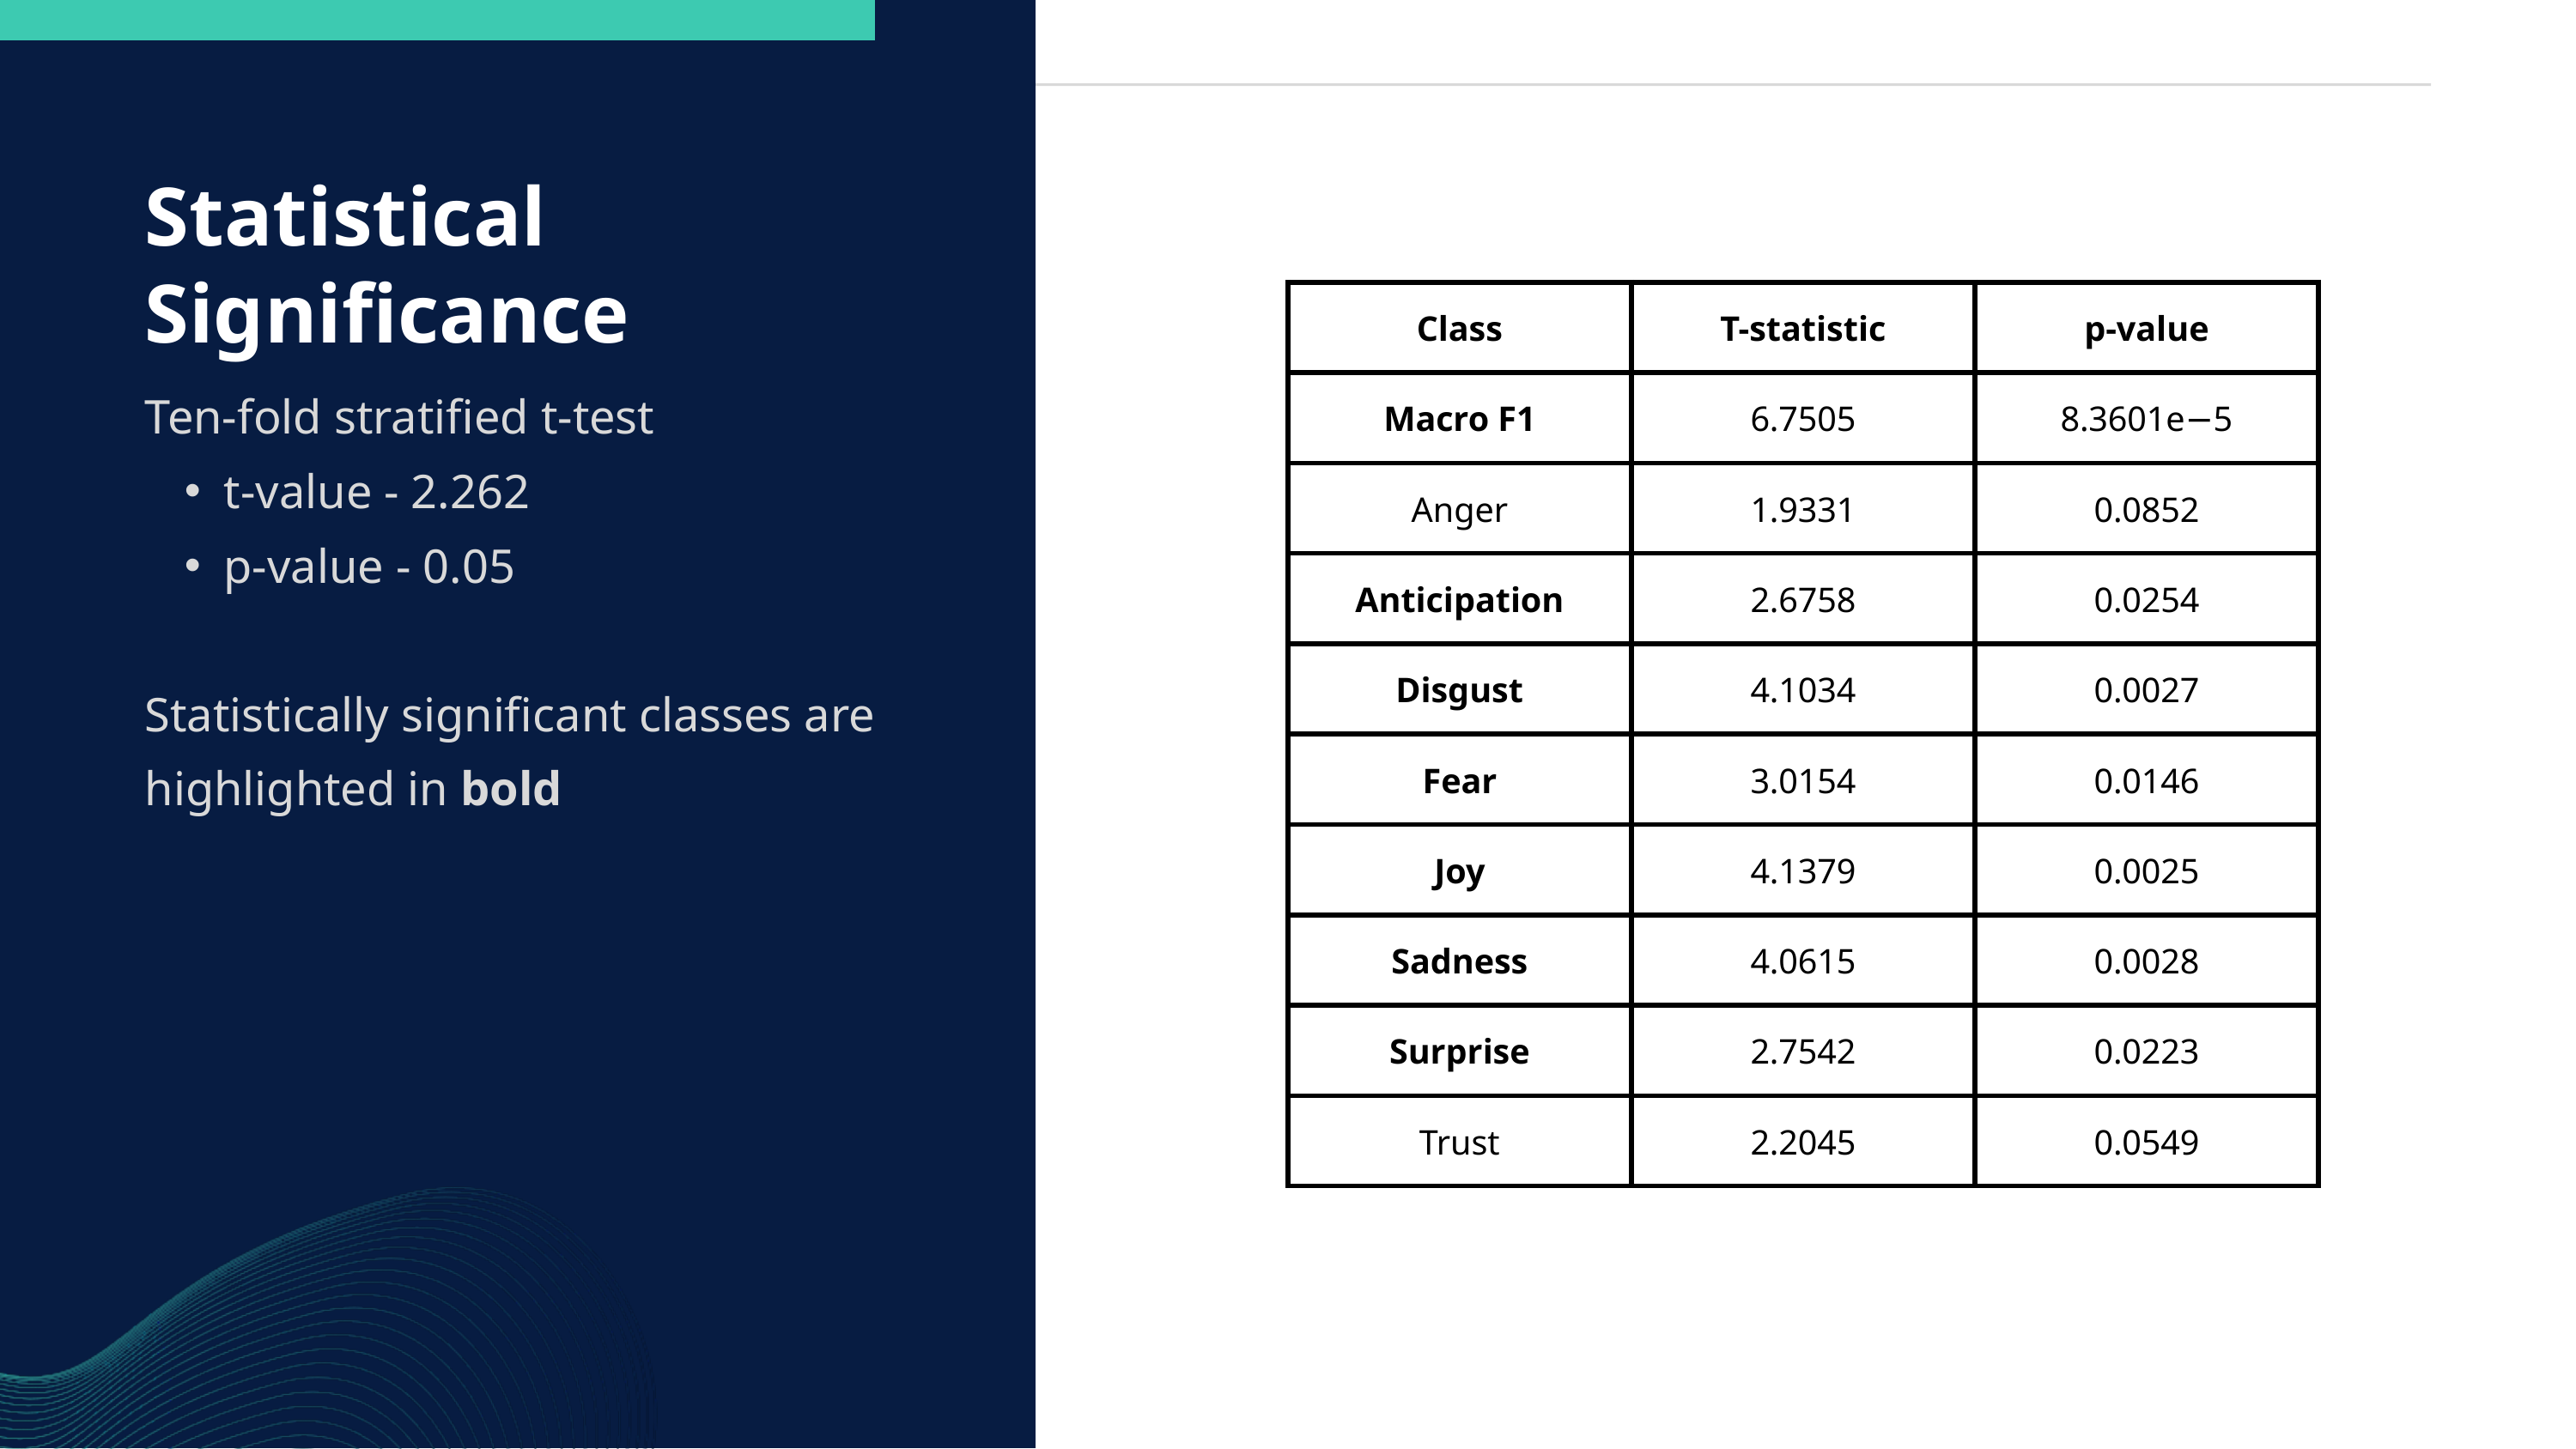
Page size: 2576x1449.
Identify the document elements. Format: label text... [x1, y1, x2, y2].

table_cell 6.7505 [1634, 375, 1972, 461]
table_cell 8.3601e−5 [1978, 375, 2316, 461]
table_cell Fear [1291, 737, 1629, 822]
table_cell Macro F1 [1291, 375, 1629, 461]
table_cell Surprise [1291, 1008, 1629, 1094]
table_cell Sadness [1291, 918, 1629, 1003]
table_cell 2.6758 [1634, 555, 1972, 641]
table_cell Anger [1291, 465, 1629, 551]
table_cell Disgust [1291, 646, 1629, 731]
table_cell 0.0027 [1978, 646, 2316, 731]
table_cell 0.0146 [1978, 737, 2316, 822]
table_cell 2.7542 [1634, 1008, 1972, 1094]
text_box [0, 0, 876, 41]
table_cell 0.0223 [1978, 1008, 2316, 1094]
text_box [0, 0, 1036, 1449]
table_cell 0.0028 [1978, 918, 2316, 1003]
table_cell Joy [1291, 827, 1629, 912]
table_cell 2.2045 [1634, 1098, 1972, 1184]
table_header T-statistic [1634, 285, 1972, 370]
table_cell 0.0254 [1978, 555, 2316, 641]
table_header Class [1291, 285, 1629, 370]
table_cell 1.9331 [1634, 465, 1972, 551]
table_cell 0.0549 [1978, 1098, 2316, 1184]
table_cell 4.1034 [1634, 646, 1972, 731]
table_cell Anticipation [1291, 555, 1629, 641]
table_header p-value [1978, 285, 2316, 370]
table_cell 0.0025 [1978, 827, 2316, 912]
table_cell 0.0852 [1978, 465, 2316, 551]
table_cell 4.1379 [1634, 827, 1972, 912]
table_cell 3.0154 [1634, 737, 1972, 822]
table_cell Trust [1291, 1098, 1629, 1184]
table_cell 4.0615 [1634, 918, 1972, 1003]
